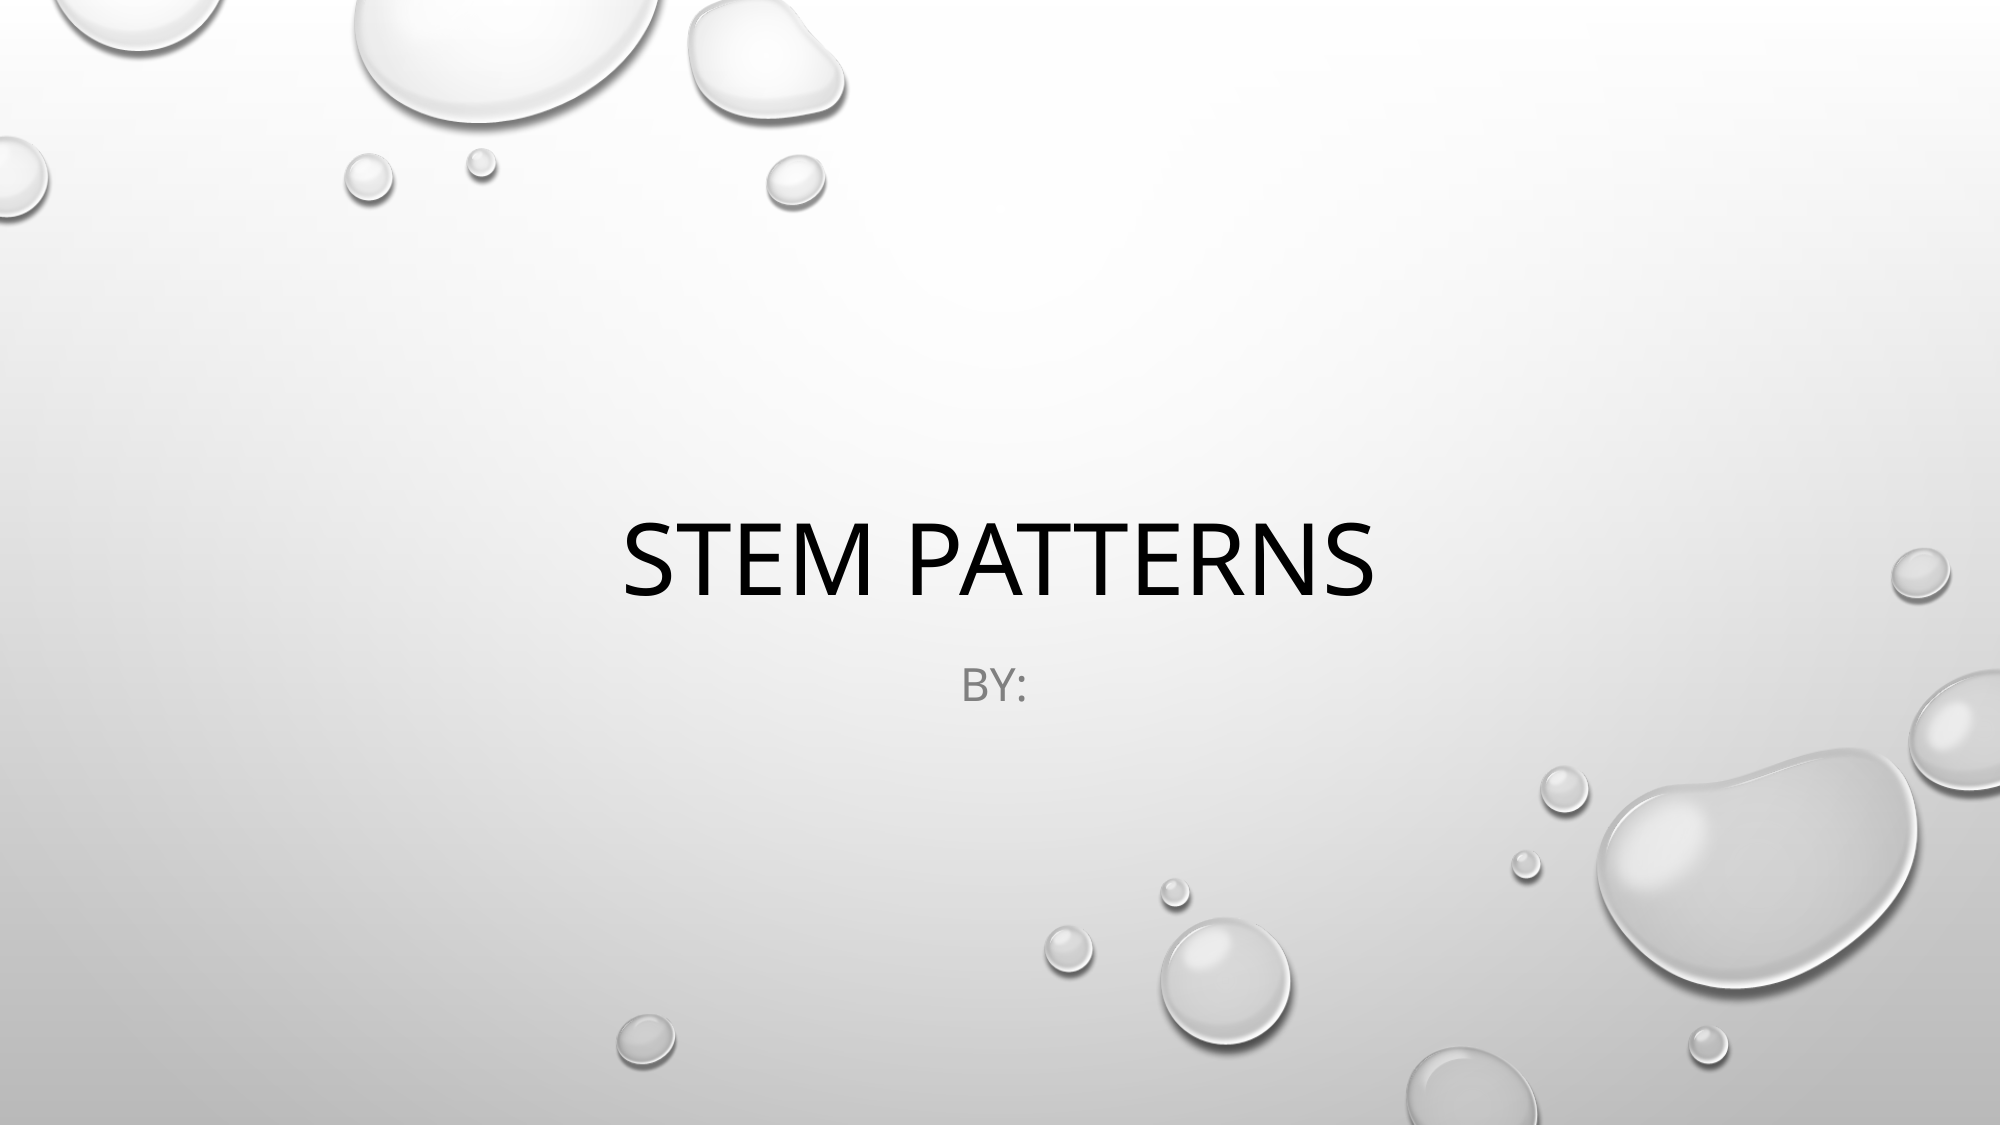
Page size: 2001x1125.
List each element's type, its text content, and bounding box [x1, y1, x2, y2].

title STEM Patterns [287, 213, 1713, 625]
picture [0, 0, 2000, 1125]
subtitle By: [287, 637, 1713, 863]
